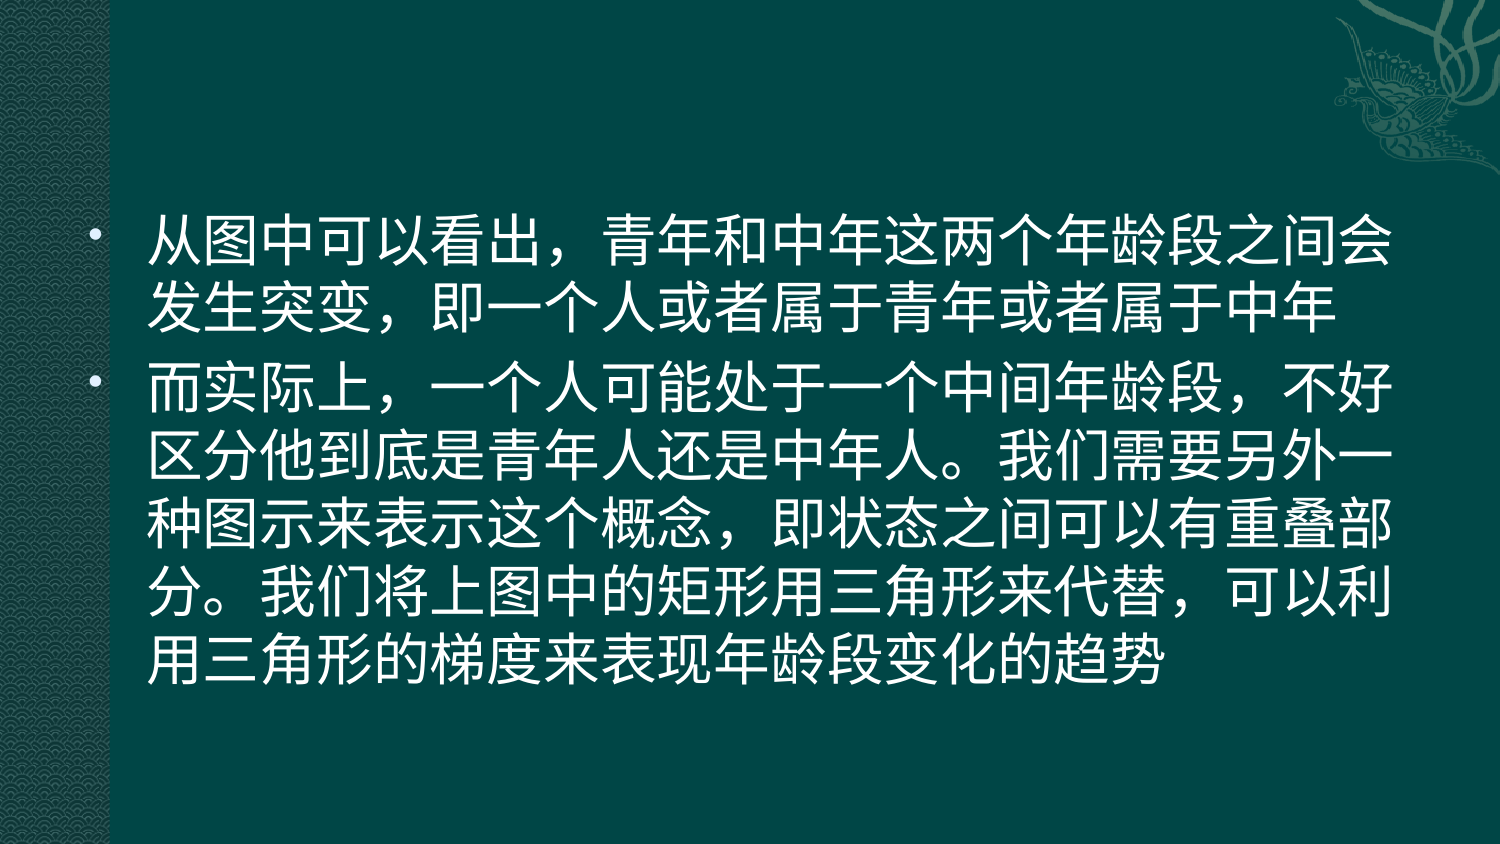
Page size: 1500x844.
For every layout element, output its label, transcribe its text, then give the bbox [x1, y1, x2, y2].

picture [0, 0, 110, 844]
list 从图中可以看出，青年和中年这两个年龄段之间会发生突变，即一个人或者属于青年或者属于中年 而实际上，一个人可能处于一个中间年龄段，不好区分他到底是青年人还是中年人。我们需要另外一种图示来表示这个概念，即状态之间可以有重叠部分。我们将上图中的矩形用三角形来代替，可以利用三角形的梯度来表现年龄段变化的趋势 [75, 196, 1425, 754]
